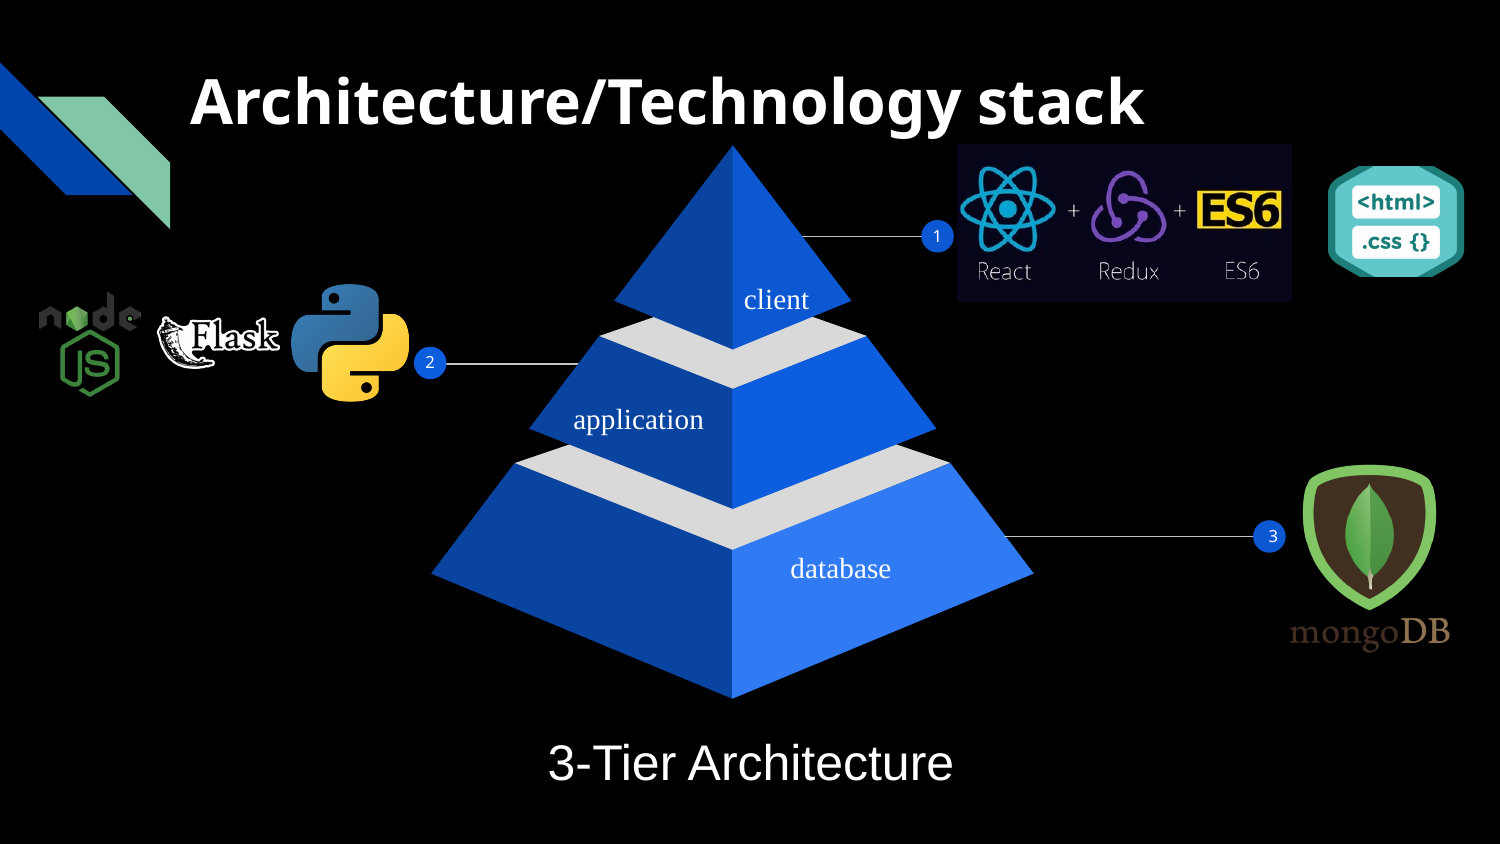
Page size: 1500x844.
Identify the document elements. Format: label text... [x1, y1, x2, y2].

picture [957, 144, 1292, 302]
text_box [430, 144, 1035, 700]
text_box Architecture/Technology stack [175, 47, 1355, 129]
text_box 3-Tier Architecture [532, 715, 1034, 829]
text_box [1003, 510, 1298, 563]
picture [1297, 165, 1495, 278]
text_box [104, 250, 425, 478]
picture [38, 264, 409, 422]
picture [1265, 436, 1474, 681]
